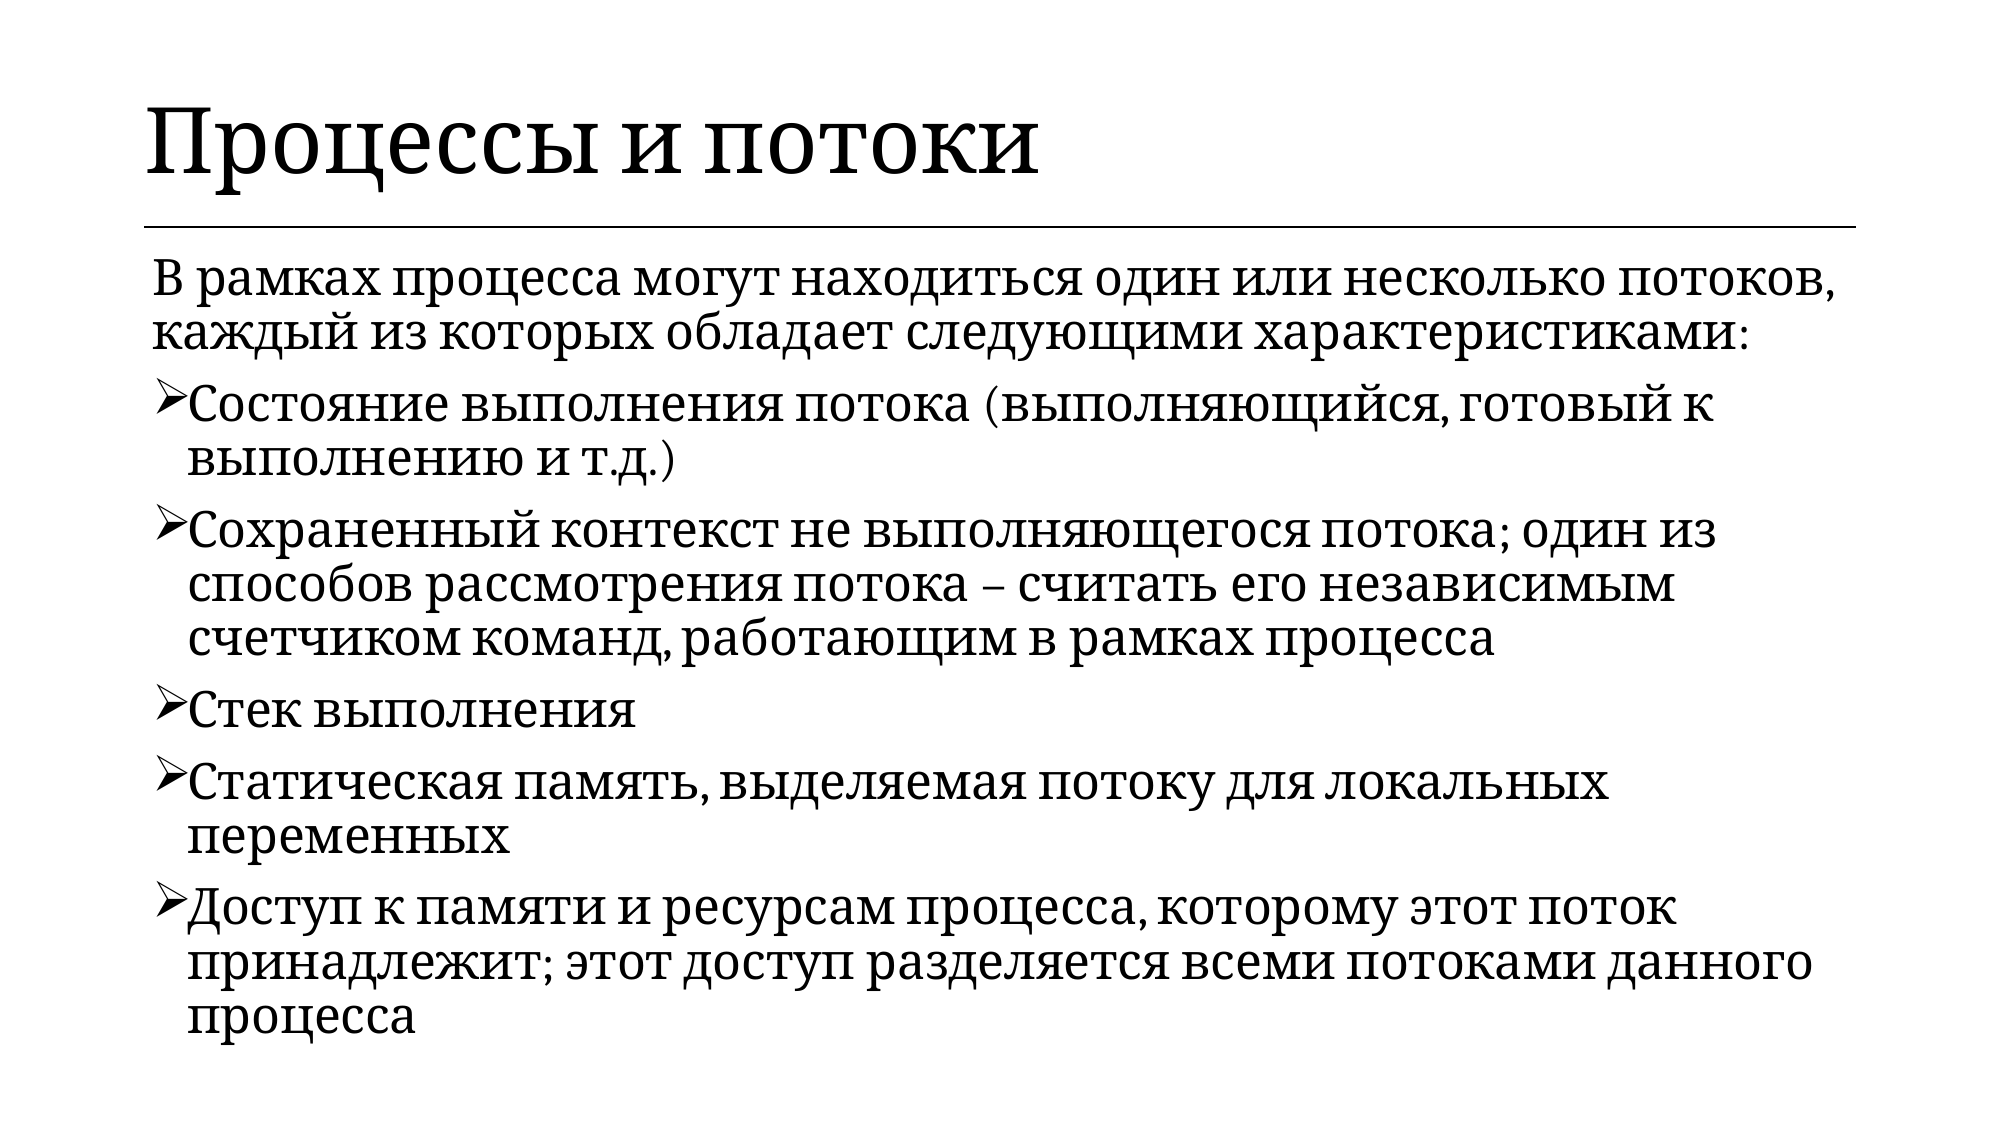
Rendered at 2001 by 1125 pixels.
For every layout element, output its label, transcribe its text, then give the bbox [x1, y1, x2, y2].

table_header Процессы и потоки [144, 60, 1856, 226]
list В рамках процесса могут находиться один или несколько потоков, каждый из которых обладает следующими характеристиками: Состояние выполнения потока (выполняющийся, готовый к выполнению и т.д.) Сохраненный контекст не выполняющегося потока; один из способов рассмотрения потока – считать его независимым счетчиком команд, работающим в рамках процесса Стек выполнения Статическая память, выделяемая потоку для локальных переменных Доступ к памяти и ресурсам процесса, которому этот поток принадлежит; этот доступ разделяется всеми потоками данного процесса [137, 245, 1856, 1066]
